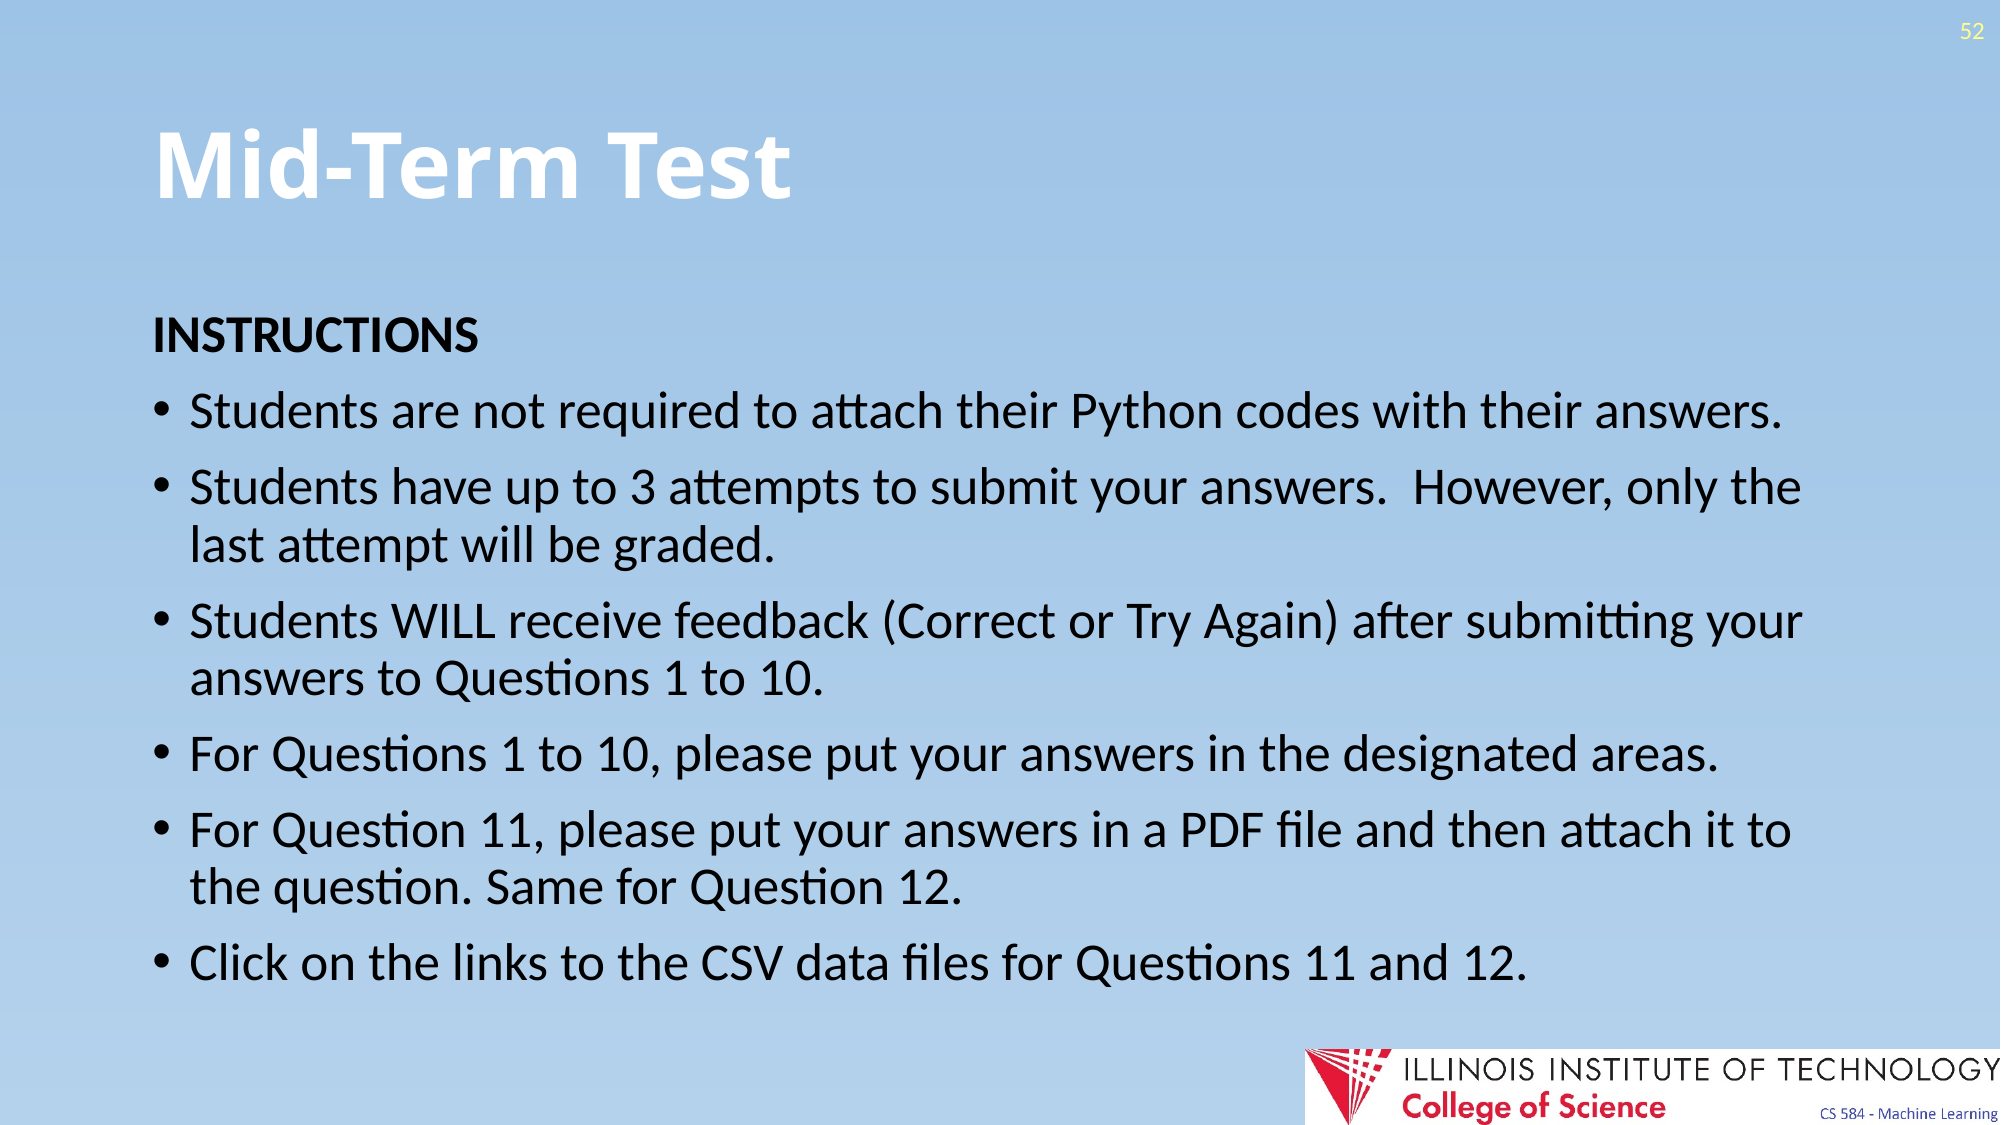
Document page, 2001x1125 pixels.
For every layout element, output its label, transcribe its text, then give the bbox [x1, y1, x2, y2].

title Mid-Term Test [137, 59, 1863, 278]
picture [1305, 1049, 2000, 1125]
list INSTRUCTIONS Students are not required to attach their Python codes with their answers. Students have up to 3 attempts to submit your answers. However, only the last attempt will be graded. Students WILL receive feedback (Correct or Try Again) after submitting your answers to Questions 1 to 10. For Questions 1 to 10, please put your answers in the designated areas. For Question 11, please put your answers in a PDF file and then attach it to the question. Same for Question 12. Click on the links to the CSV data files for Questions 11 and 12. [137, 299, 1863, 1014]
slide_number 52 [1550, 0, 2000, 60]
